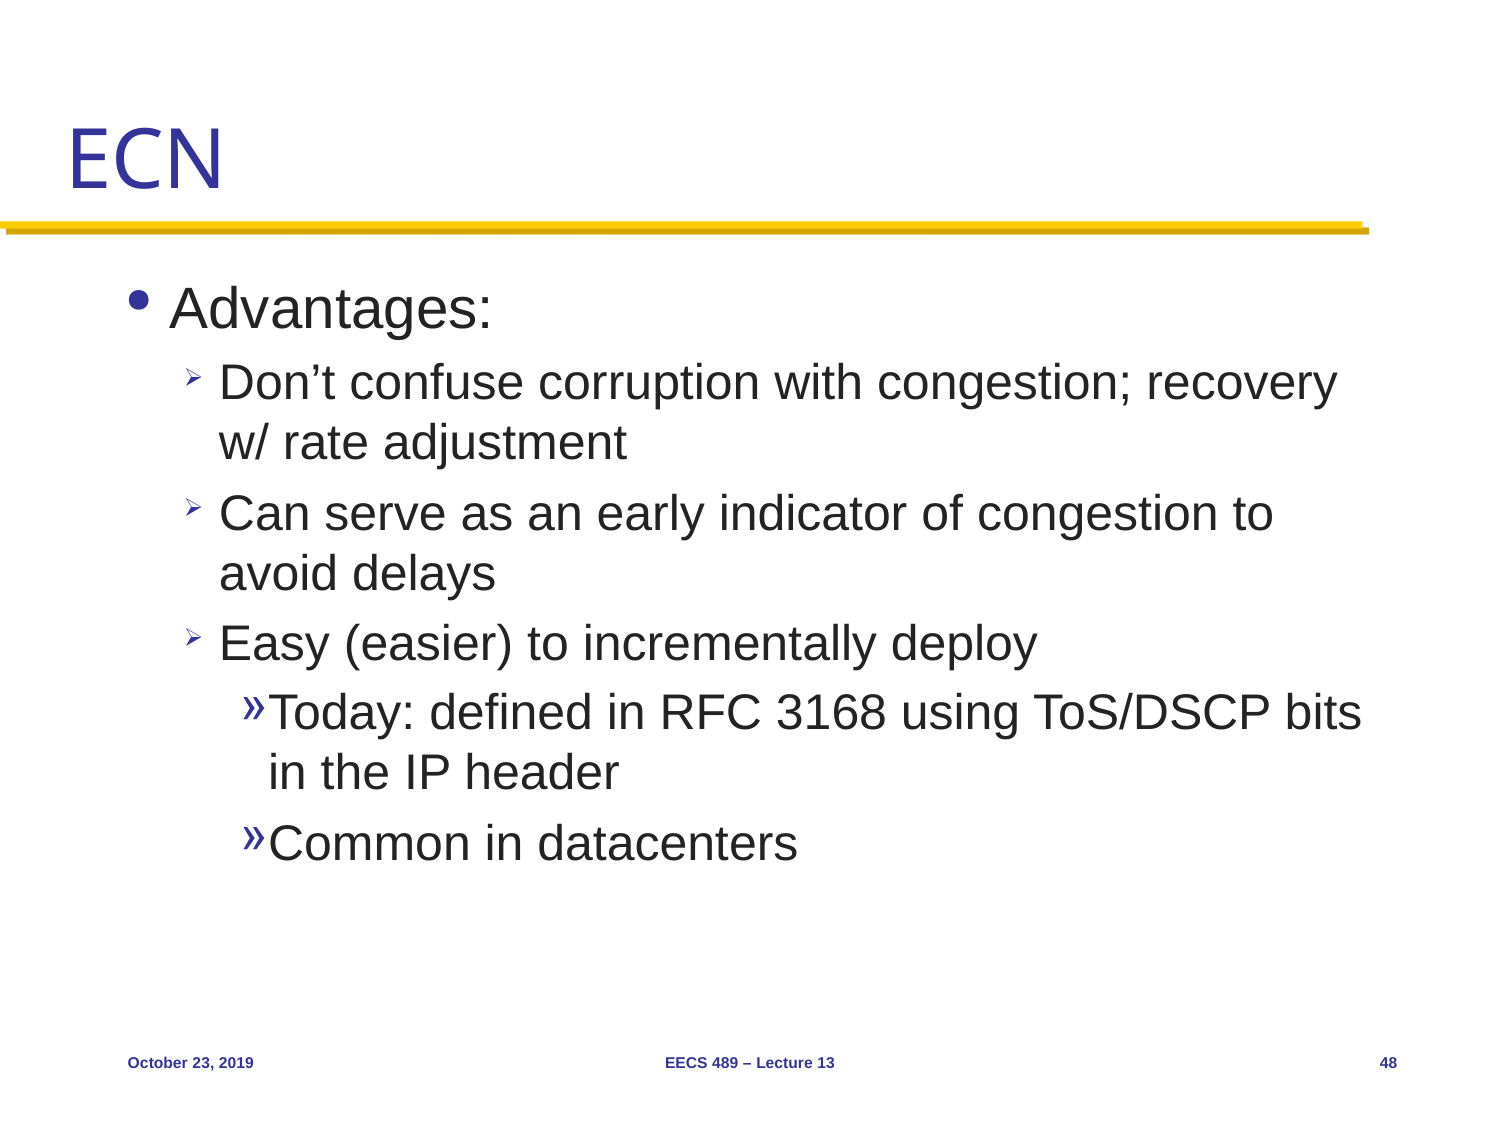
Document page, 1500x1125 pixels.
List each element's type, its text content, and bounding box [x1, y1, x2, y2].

slide_number 48 [1312, 1024, 1413, 1101]
footer EECS 489 – Lecture 13 [512, 1024, 988, 1101]
list Advantages: Don’t confuse corruption with congestion; recovery w/ rate adjustment Can serve as an early indicator of congestion to avoid delays Easy (easier) to incrementally deploy Today: defined in RFC 3168 using ToS/DSCP bits in the IP header Common in datacenters [112, 262, 1413, 988]
title ECN [49, 24, 1451, 213]
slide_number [112, 1024, 426, 1101]
